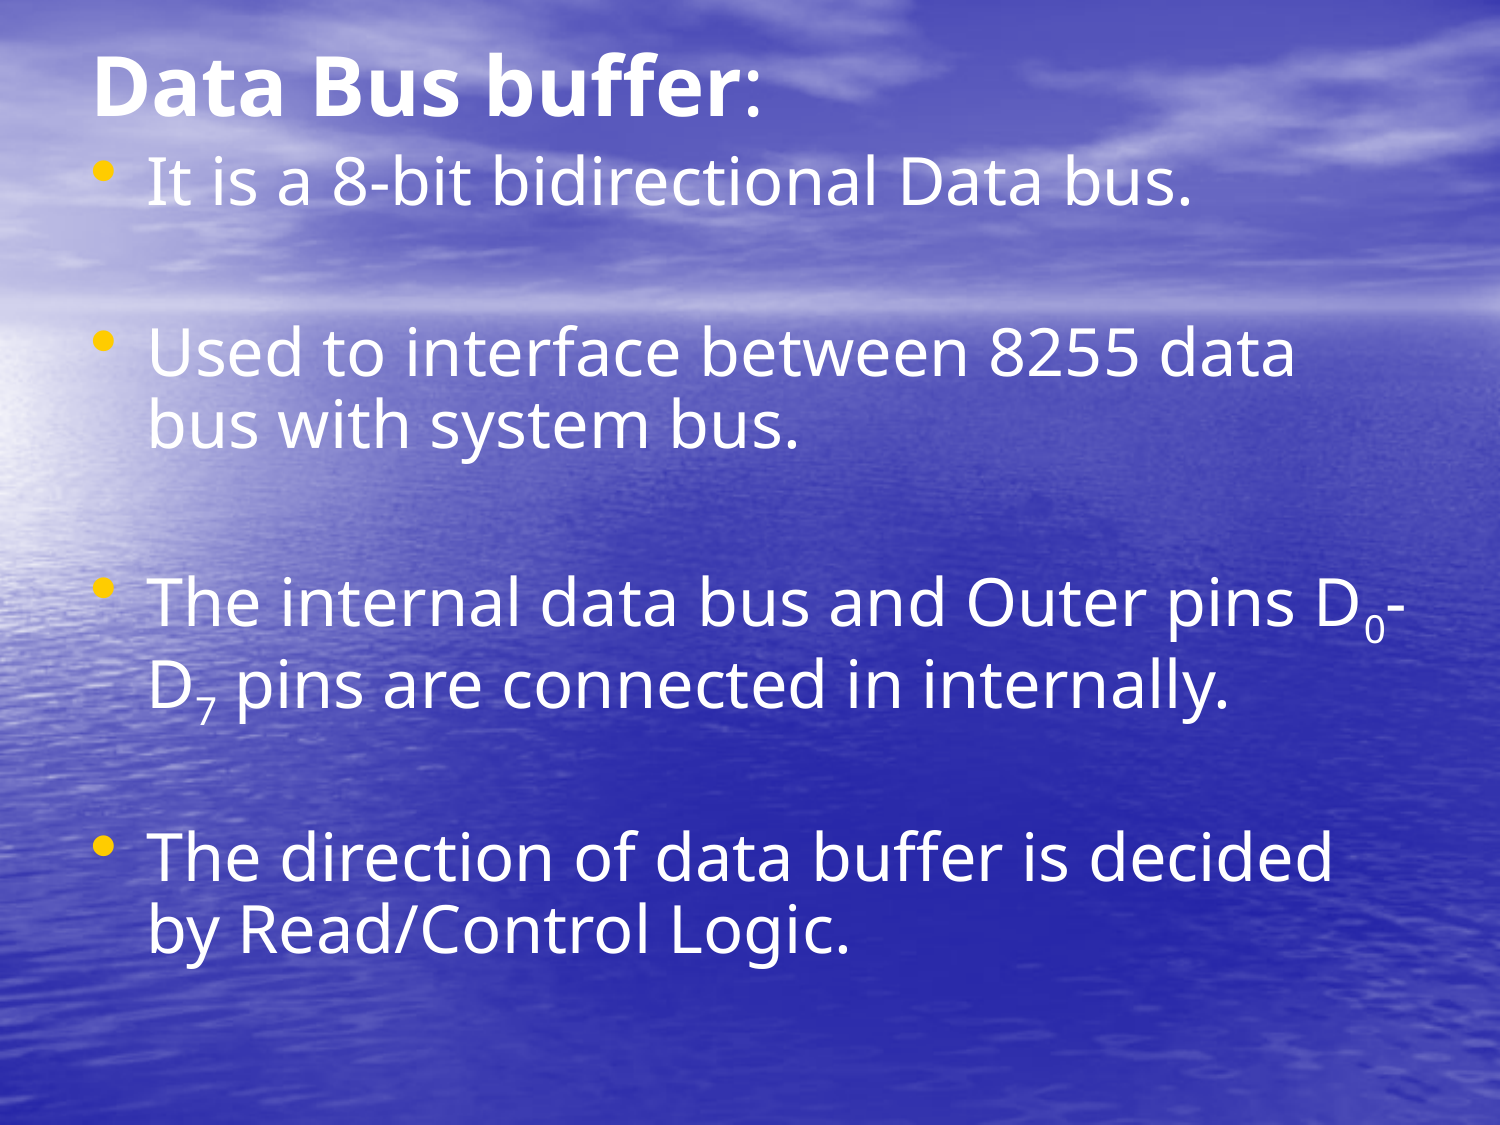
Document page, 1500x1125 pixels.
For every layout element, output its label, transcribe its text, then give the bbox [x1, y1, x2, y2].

list Data Bus buffer: It is a 8-bit bidirectional Data bus. Used to interface between 8255 data bus with system bus. The internal data bus and Outer pins D0-D7 pins are connected in internally. The direction of data buffer is decided by Read/Control Logic. [74, 37, 1426, 1063]
